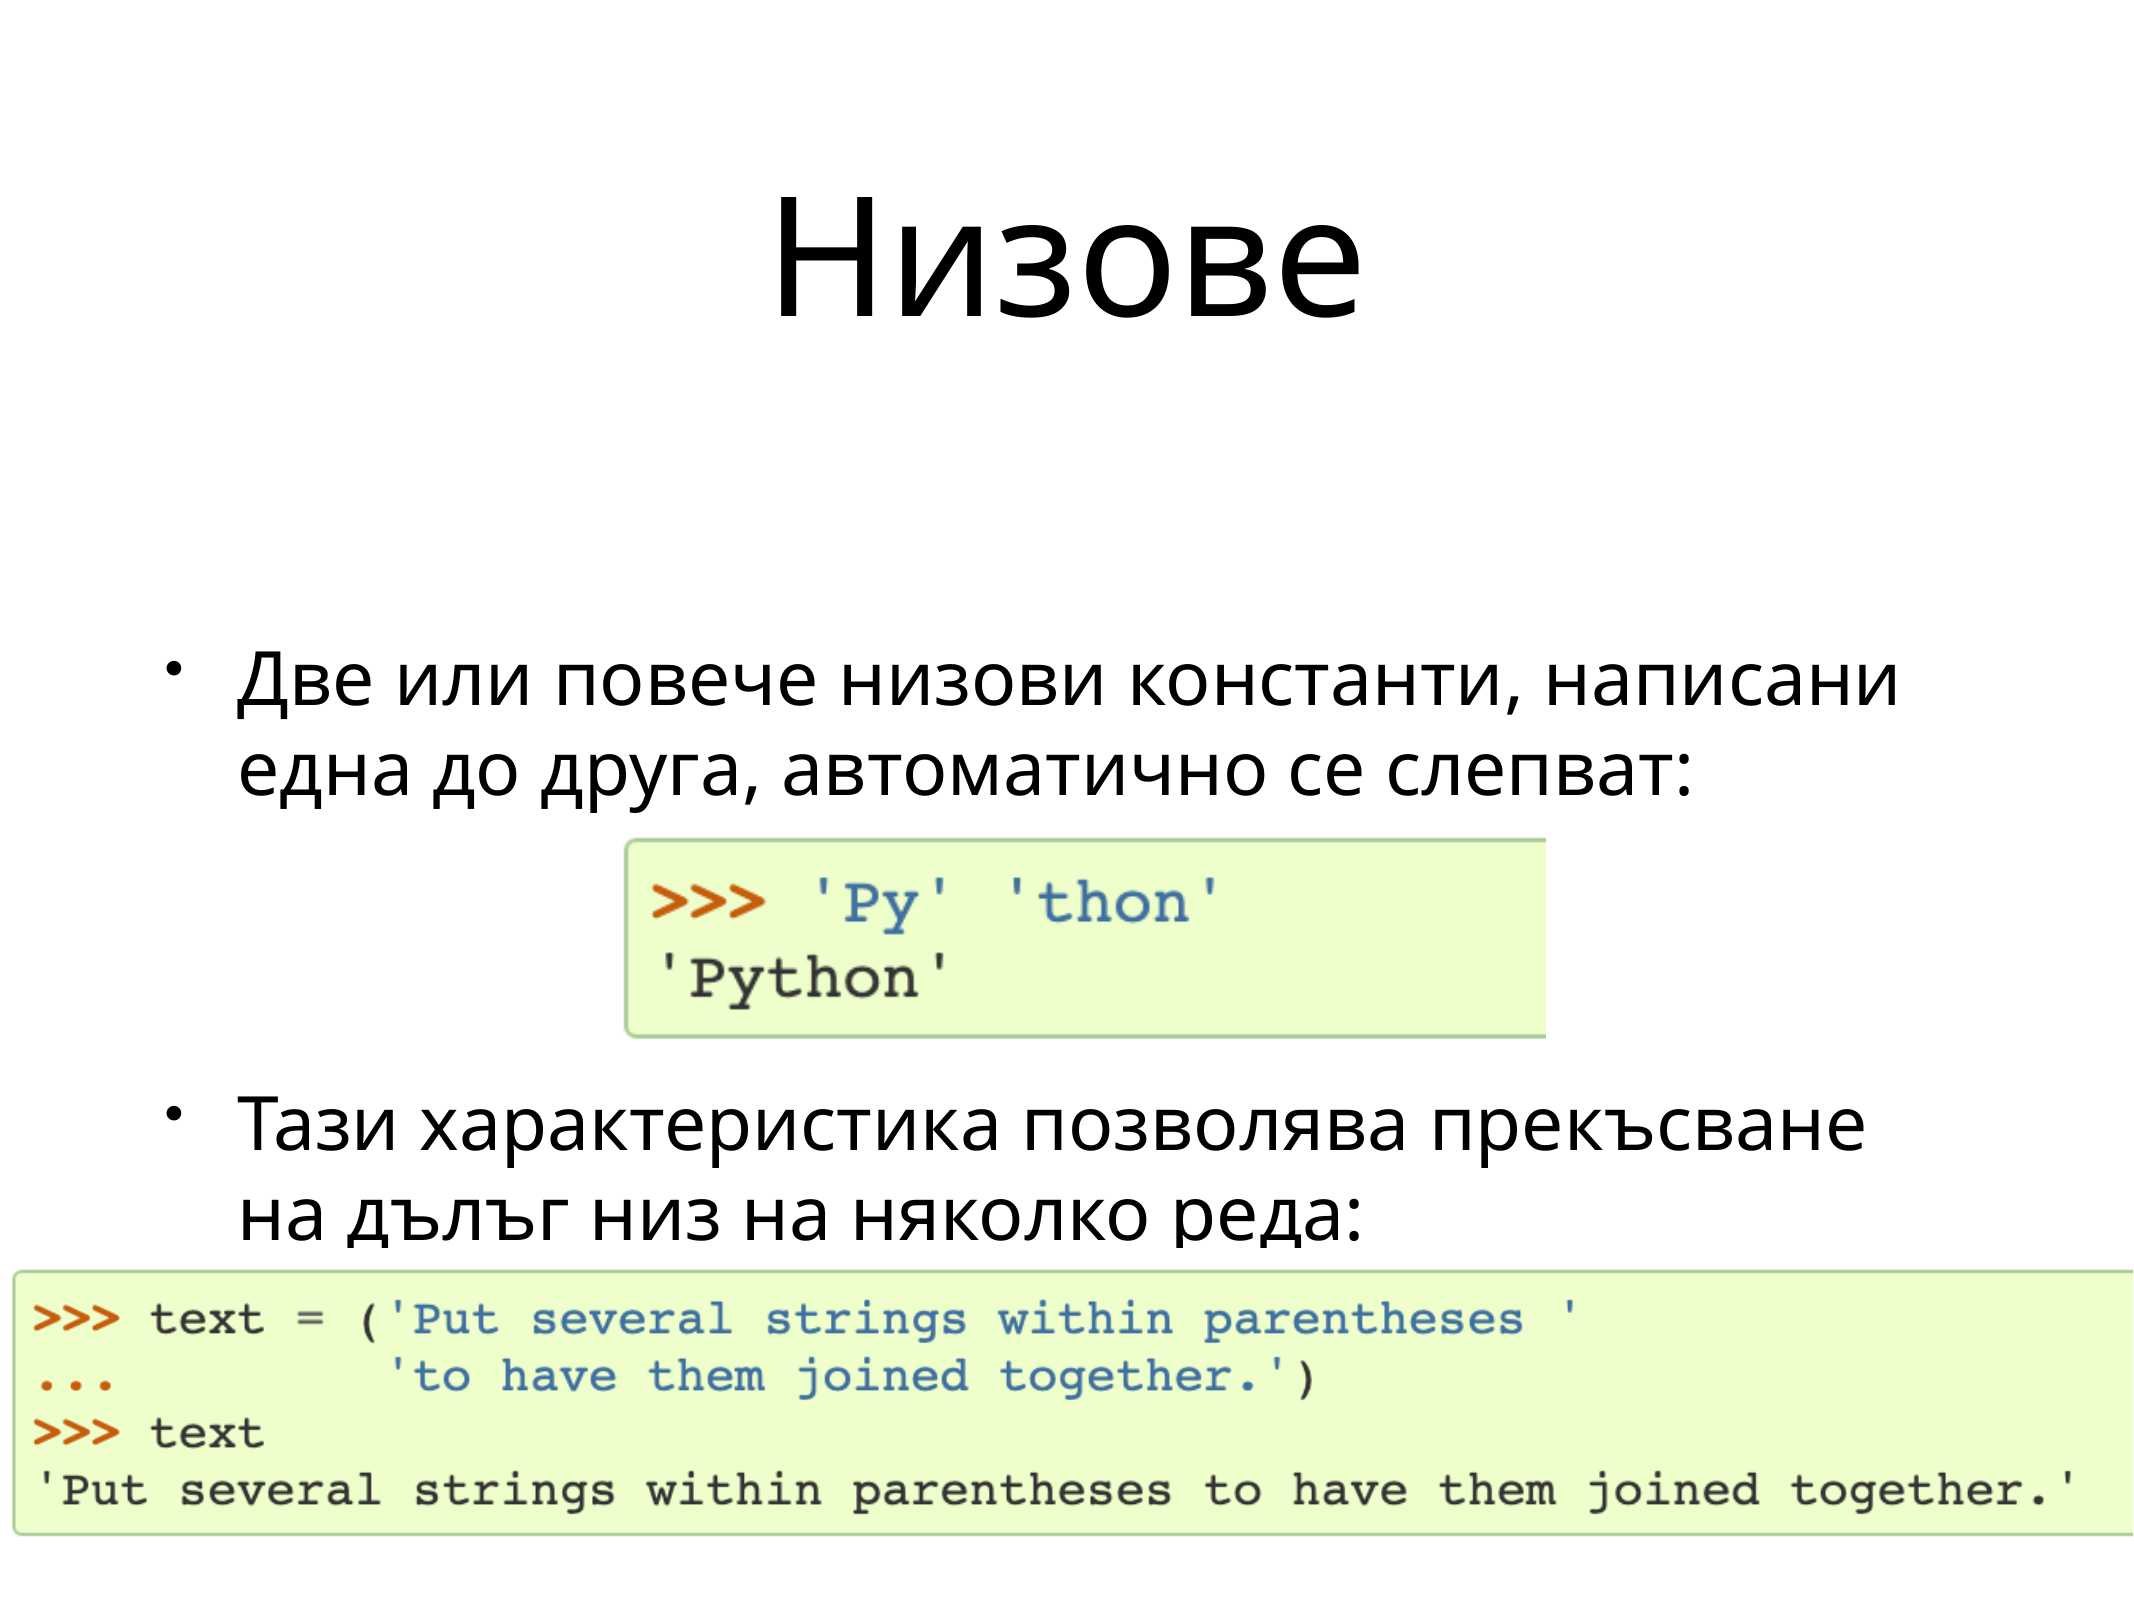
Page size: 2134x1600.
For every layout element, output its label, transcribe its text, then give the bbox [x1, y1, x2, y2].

list Две или повече низови константи, написани една до друга, автоматично се слепват: Тази характеристика позволява прекъсване на дълъг низ на няколко реда: [155, 426, 1978, 1243]
picture [0, 1248, 2134, 1550]
title Низове [155, 72, 1978, 426]
picture [587, 825, 1546, 1060]
